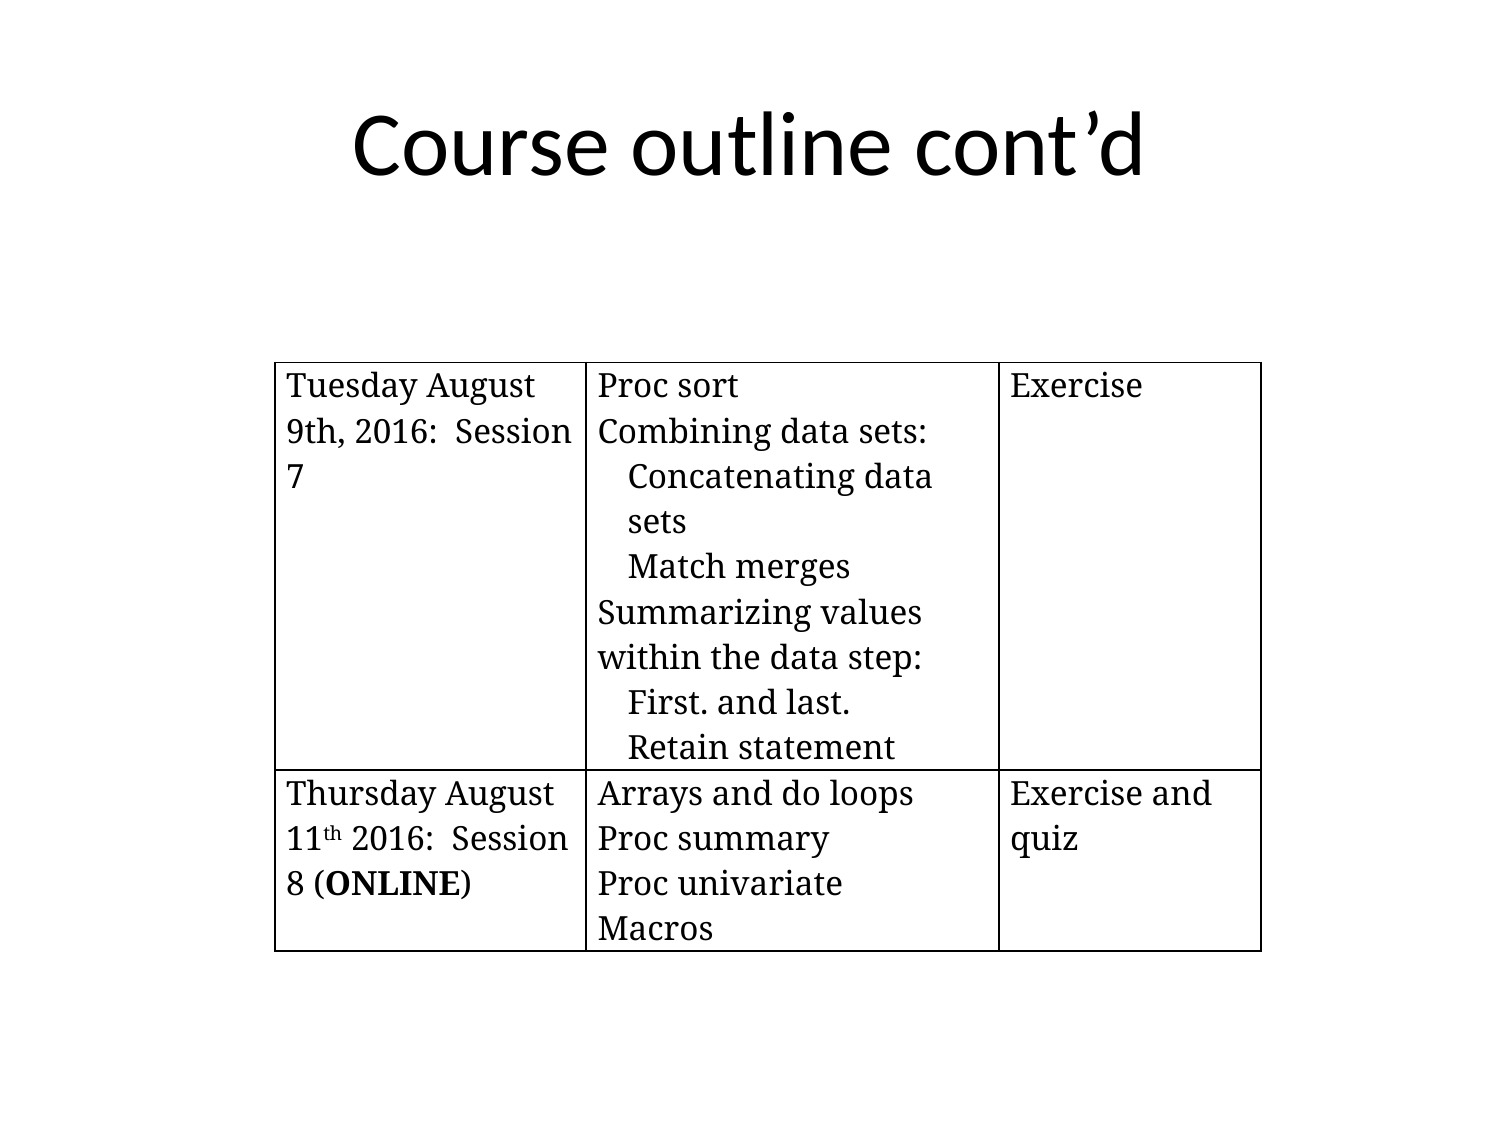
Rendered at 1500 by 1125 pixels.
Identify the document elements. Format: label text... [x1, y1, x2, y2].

table_cell Arrays and do loops Proc summary Proc univariate Macros [587, 771, 998, 950]
table_cell Exercise and quiz [1000, 771, 1260, 950]
title Course outline cont’d [75, 45, 1425, 233]
table_cell Thursday August 11th 2016: Session 8 (ONLINE) [276, 771, 585, 950]
table_header Tuesday August 9th, 2016: Session 7 [276, 363, 585, 769]
table_header Proc sort Combining data sets: Concatenating data sets Match merges Summarizing values within the data step: First. and last. Retain statement [587, 363, 998, 769]
table_header Exercise [1000, 363, 1260, 769]
